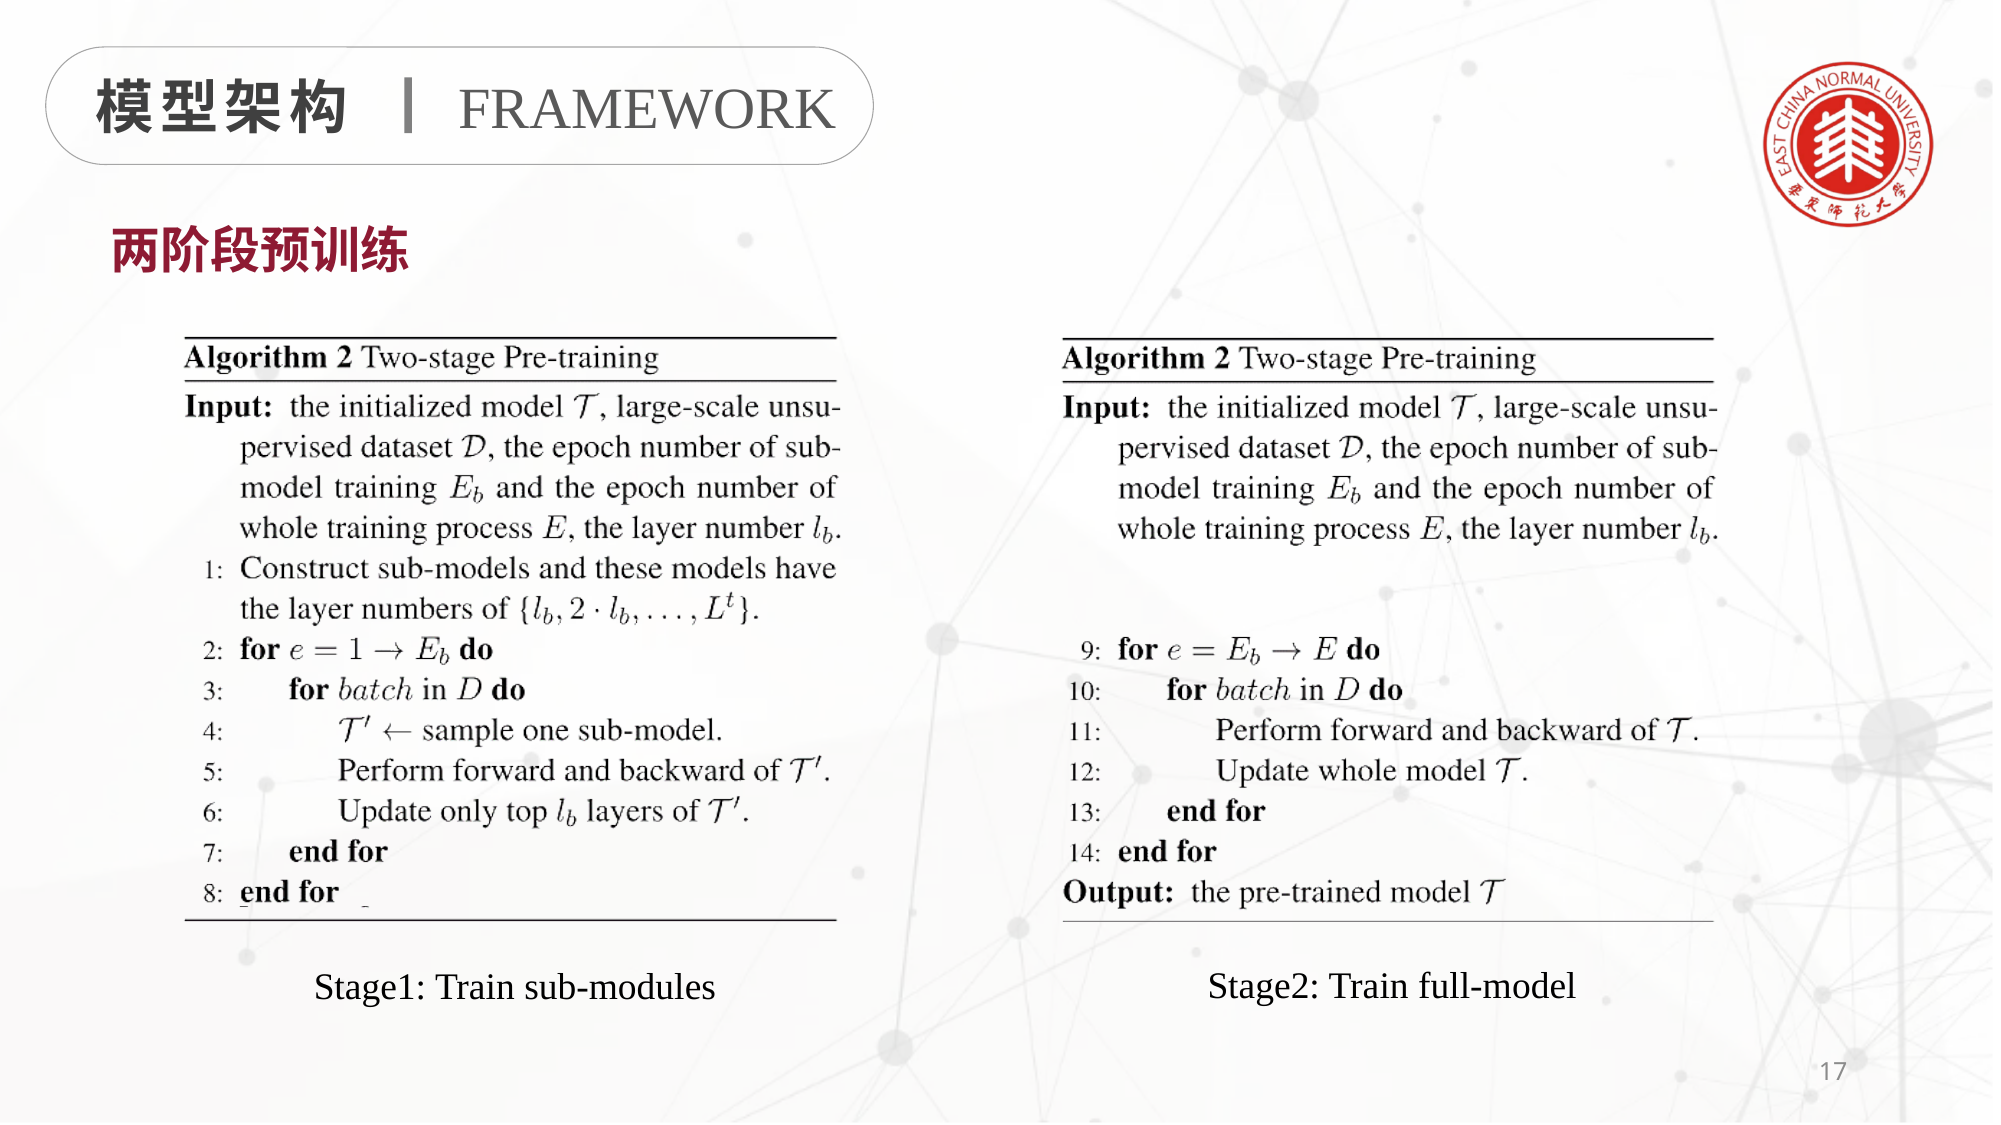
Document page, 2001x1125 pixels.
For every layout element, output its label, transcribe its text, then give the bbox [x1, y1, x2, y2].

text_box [45, 46, 874, 165]
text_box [1053, 325, 1732, 922]
text_box 两阶段预训练 [96, 181, 1235, 287]
text_box Stage2: Train full-model [892, 953, 1893, 1014]
picture [1758, 58, 1943, 230]
slide_number 17 [1412, 1042, 1863, 1103]
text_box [175, 324, 855, 922]
text_box Stage1: Train sub-modules [15, 954, 892, 1014]
